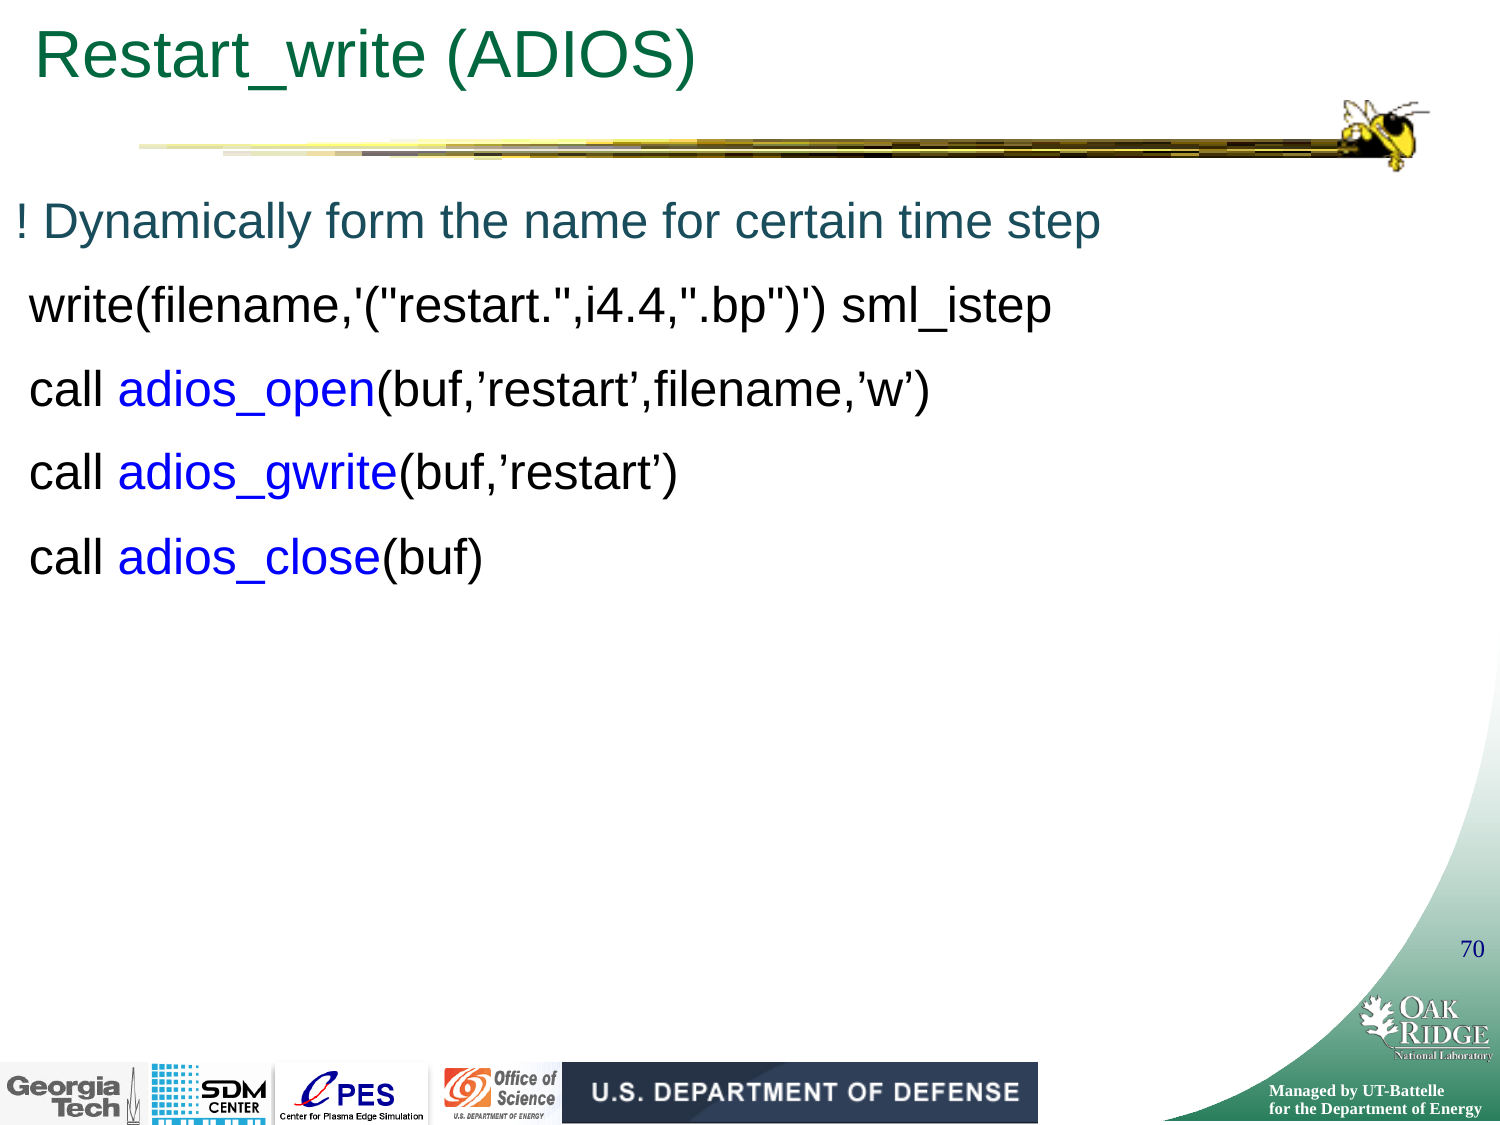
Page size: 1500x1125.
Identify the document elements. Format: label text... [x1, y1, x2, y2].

title Restart_write (ADIOS) [19, 1, 1460, 113]
picture [0, 1062, 149, 1125]
picture [112, 113, 1433, 175]
picture [437, 1062, 1038, 1125]
picture [275, 1062, 428, 1125]
picture [1350, 987, 1500, 1066]
list ! Dynamically form the name for certain time step write(filename,'("restart.",i4.4,".bp")') sml_istep call adios_open(buf,’restart’,filename,’w’) call adios_gwrite(buf,’restart’) call adios_close(buf) [0, 187, 1463, 763]
picture [150, 1062, 271, 1125]
